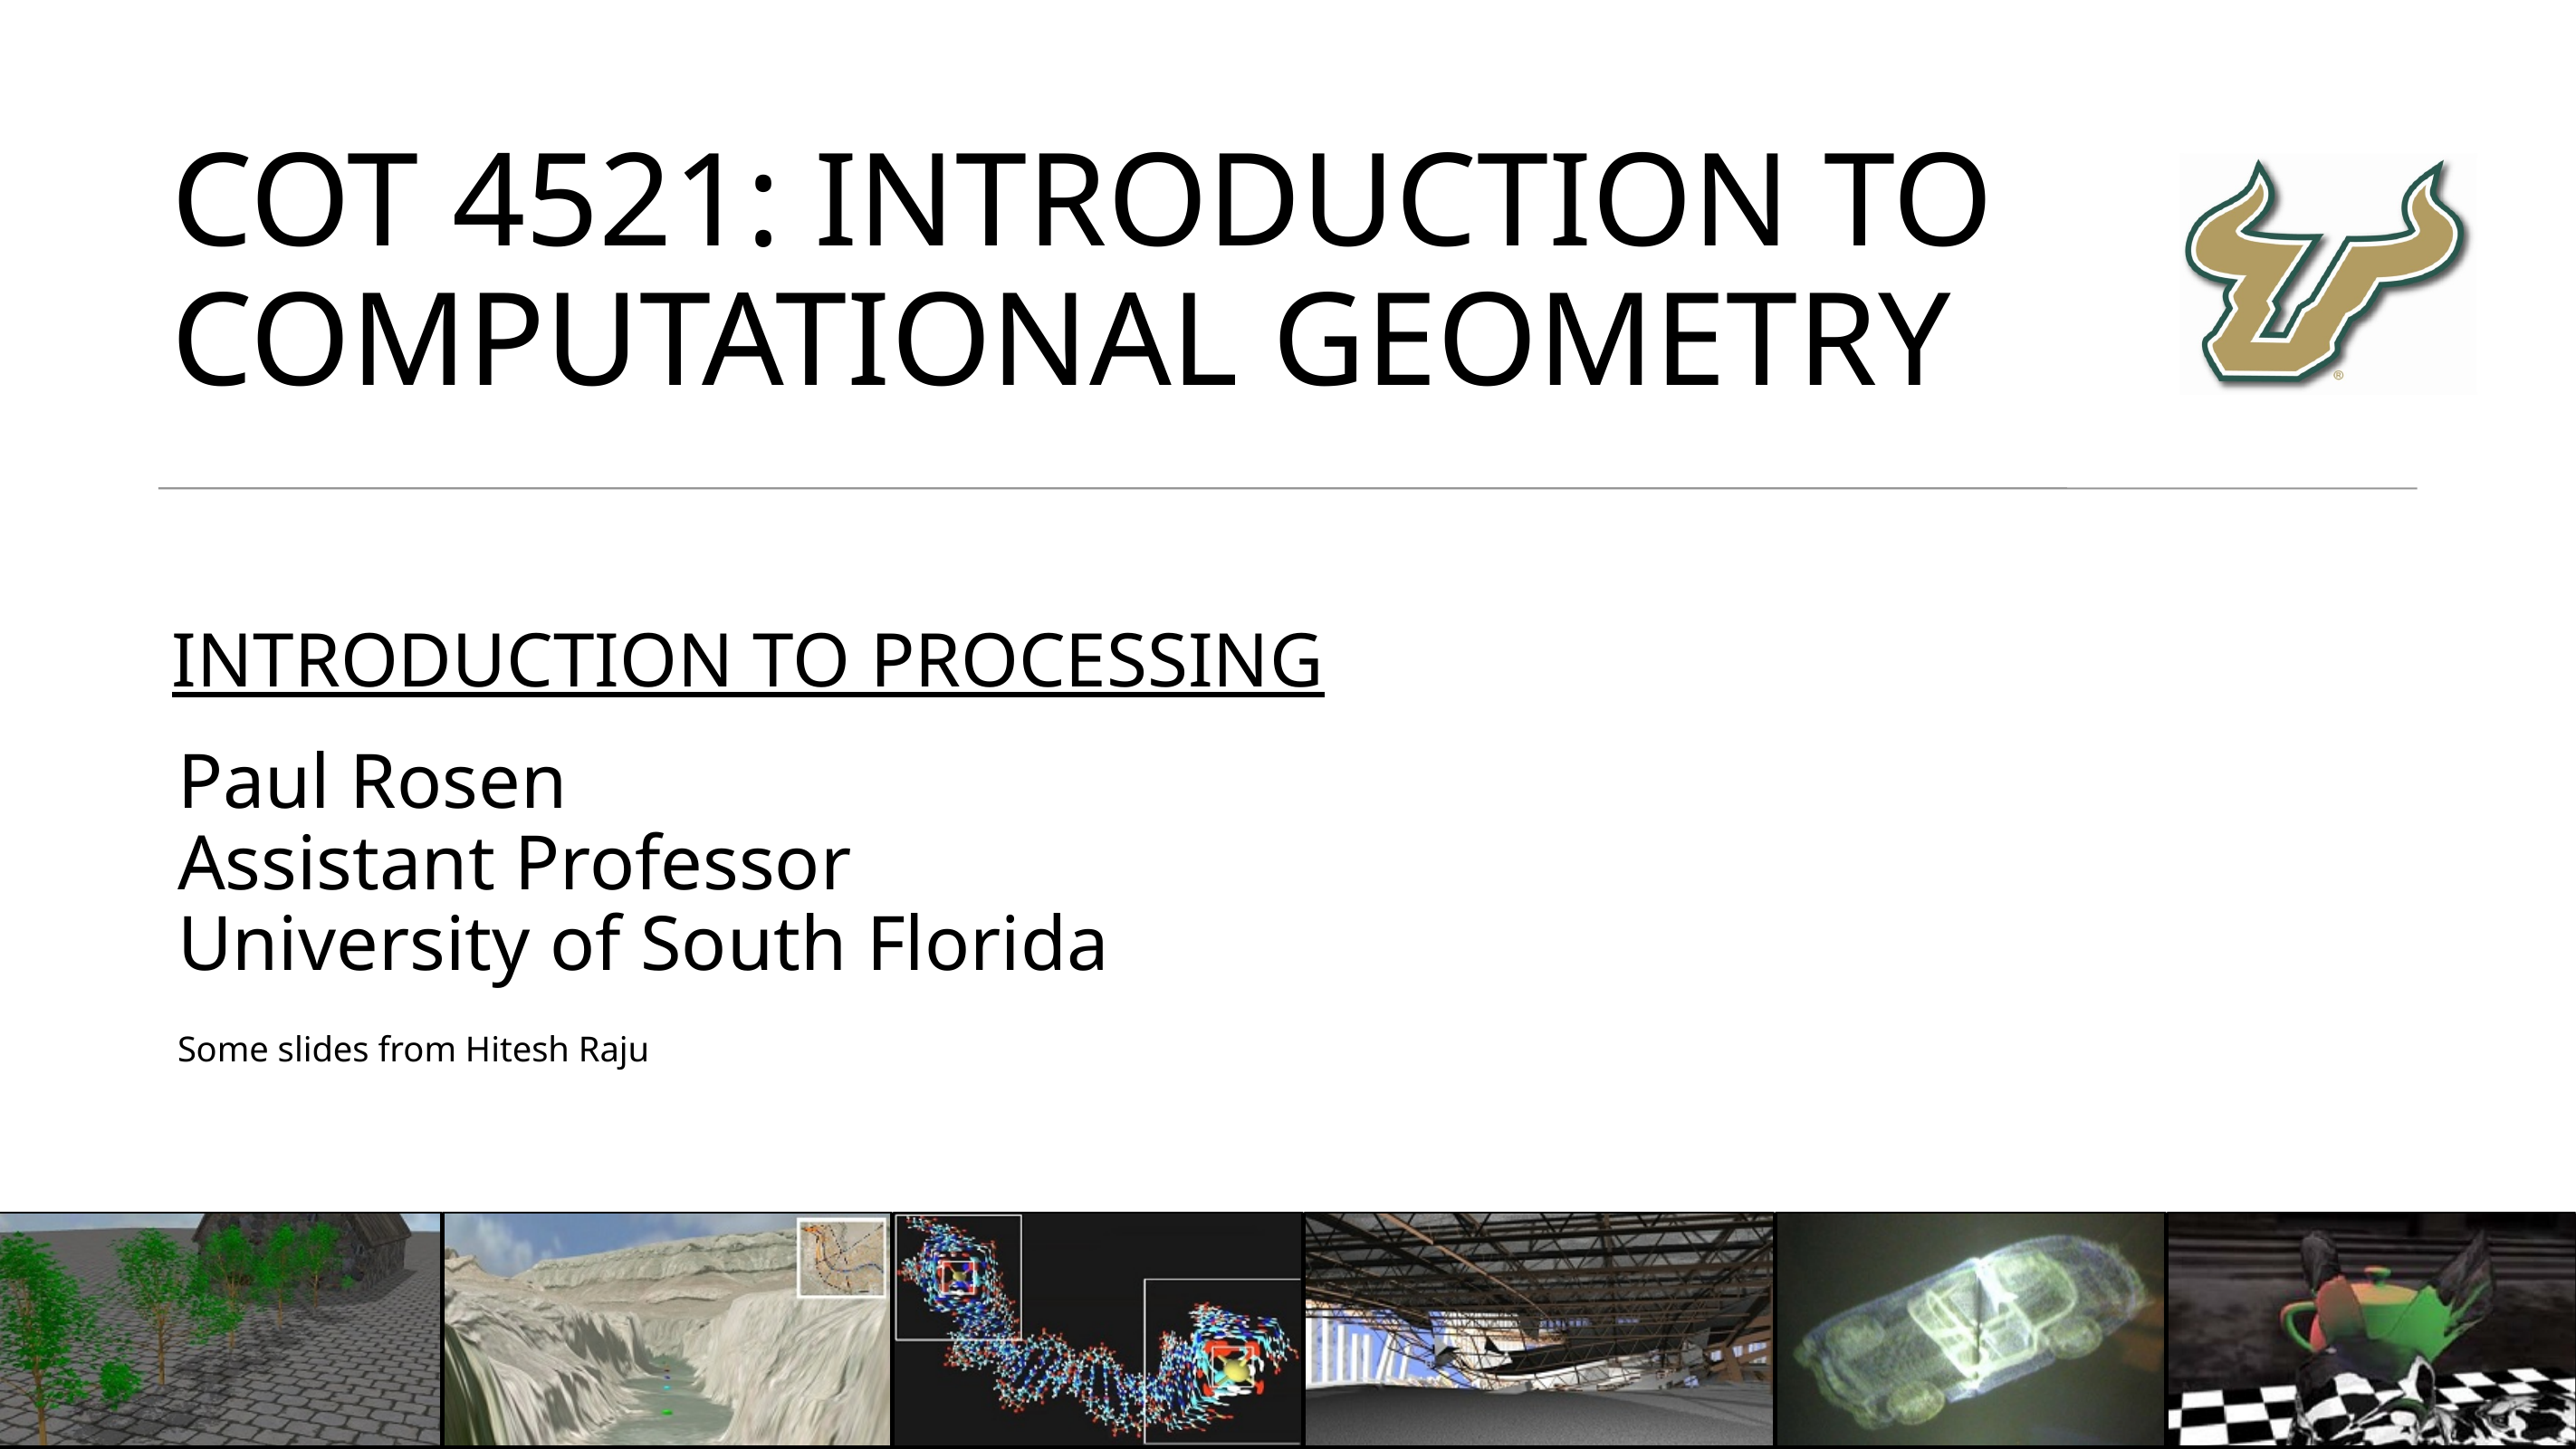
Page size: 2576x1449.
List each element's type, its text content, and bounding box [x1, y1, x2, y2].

title COT 4521: Introduction to Computational Geometry [158, 101, 2165, 446]
picture [2169, 1214, 2575, 1445]
subtitle INTRODUCTION TO PROCESSING [158, 587, 2477, 709]
picture [1306, 1214, 1773, 1445]
picture [1777, 1214, 2164, 1445]
picture [445, 1214, 890, 1445]
picture [895, 1214, 1301, 1445]
picture [2179, 153, 2477, 395]
picture [0, 1214, 440, 1445]
